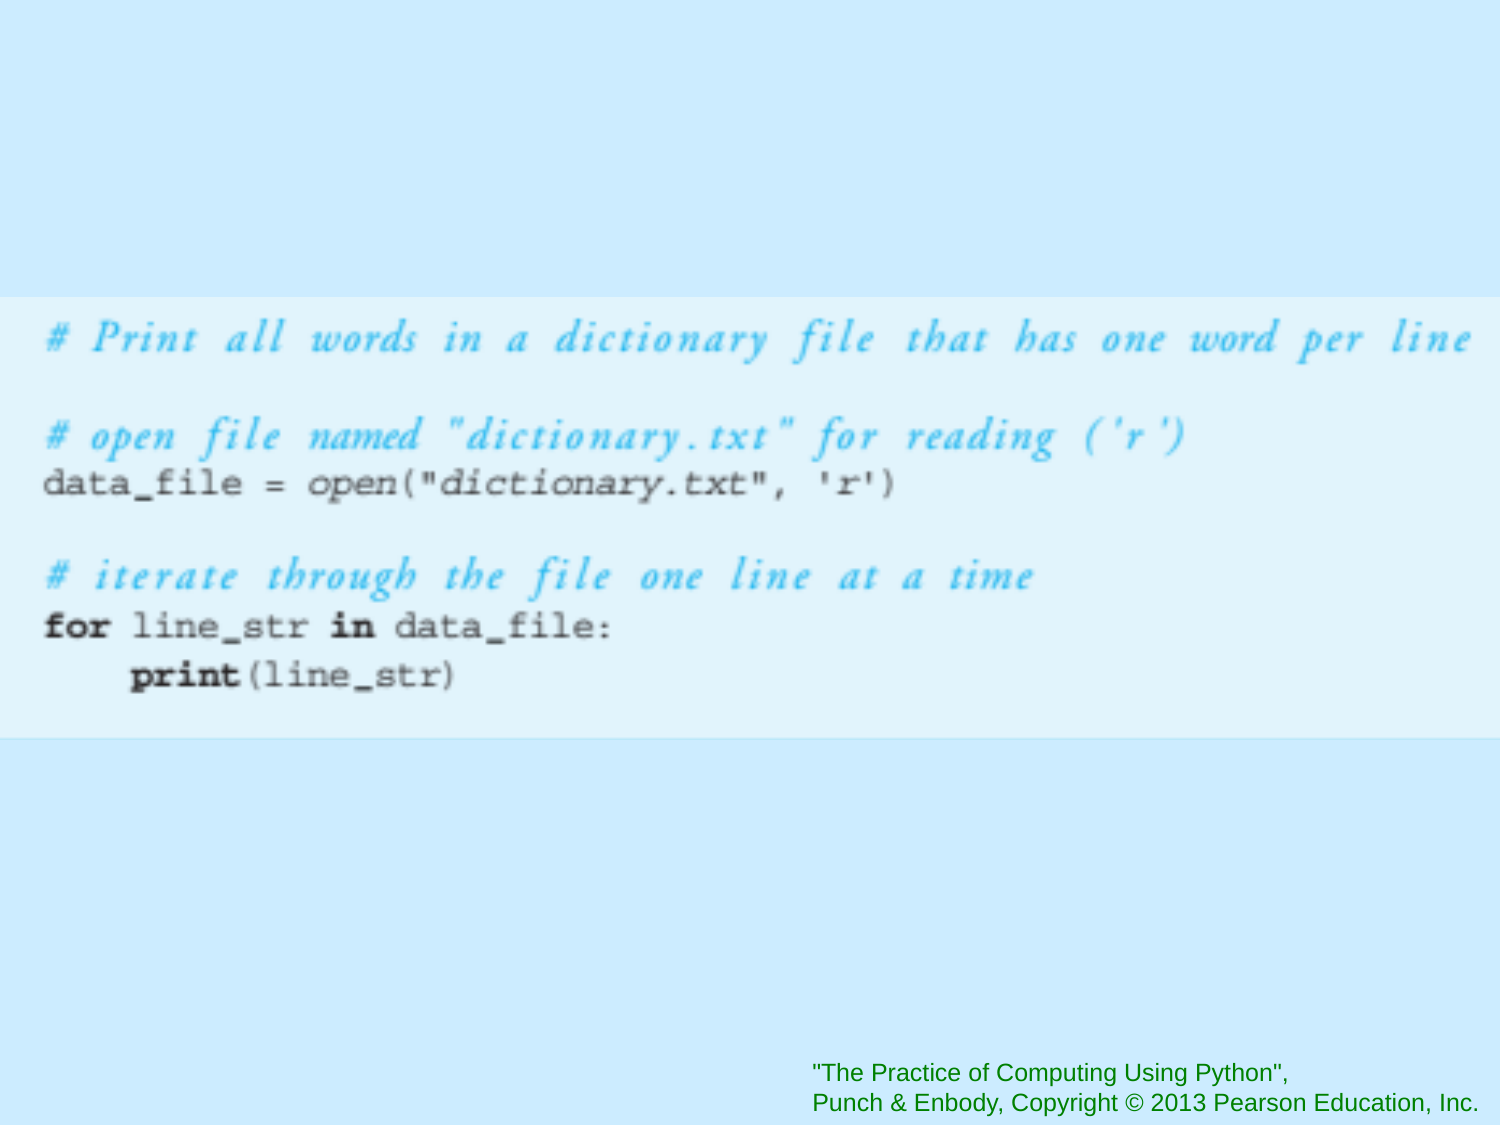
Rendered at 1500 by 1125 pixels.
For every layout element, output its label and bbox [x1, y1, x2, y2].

list [0, 0, 1500, 1038]
